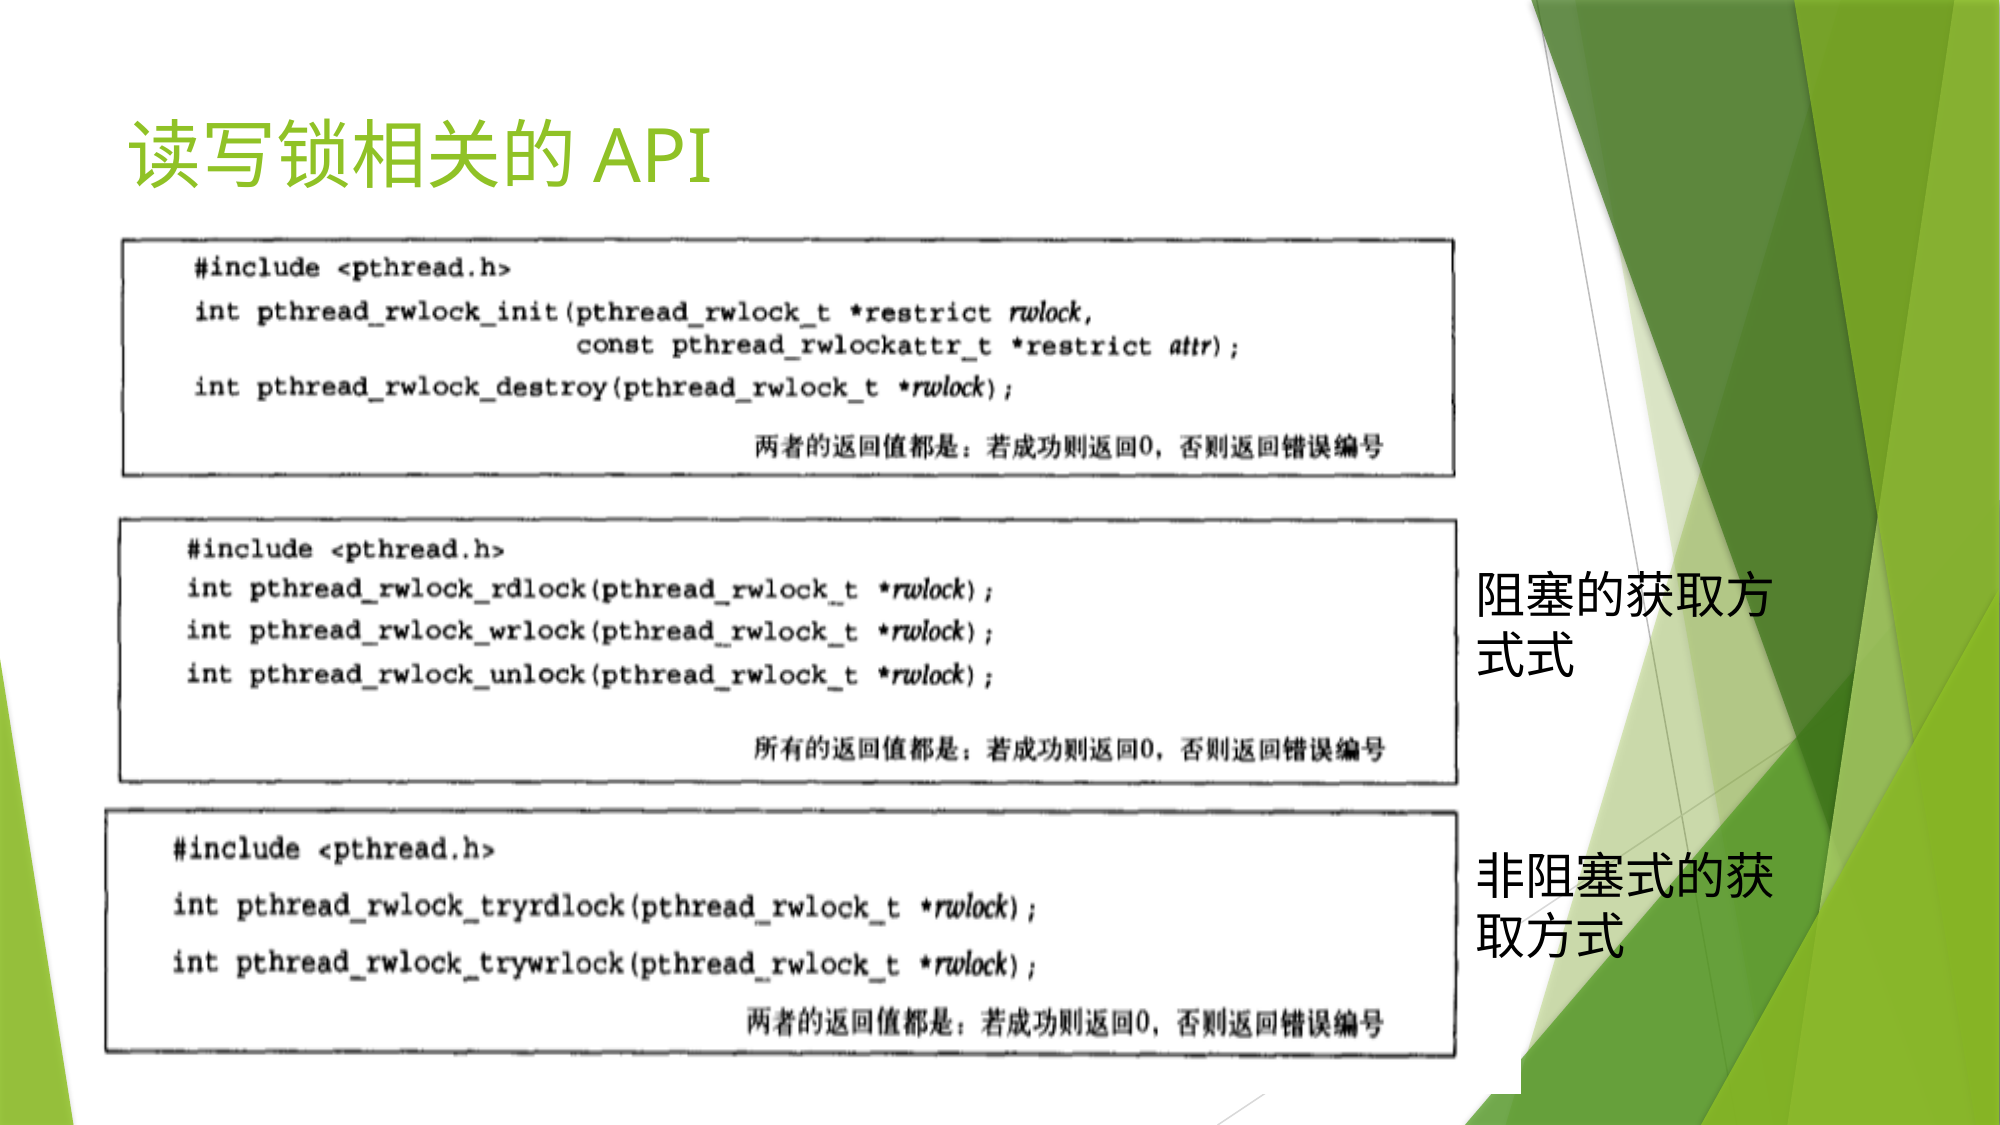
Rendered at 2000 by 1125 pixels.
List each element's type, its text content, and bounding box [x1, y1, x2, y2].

picture [104, 498, 1495, 792]
text_box 阻塞的获取方式式 [1499, 555, 1803, 691]
text_box 非阻塞式的获取方式 [1526, 837, 1809, 973]
picture [110, 223, 1495, 493]
title 读写锁相关的API [111, 99, 1521, 317]
picture [86, 794, 1522, 1095]
